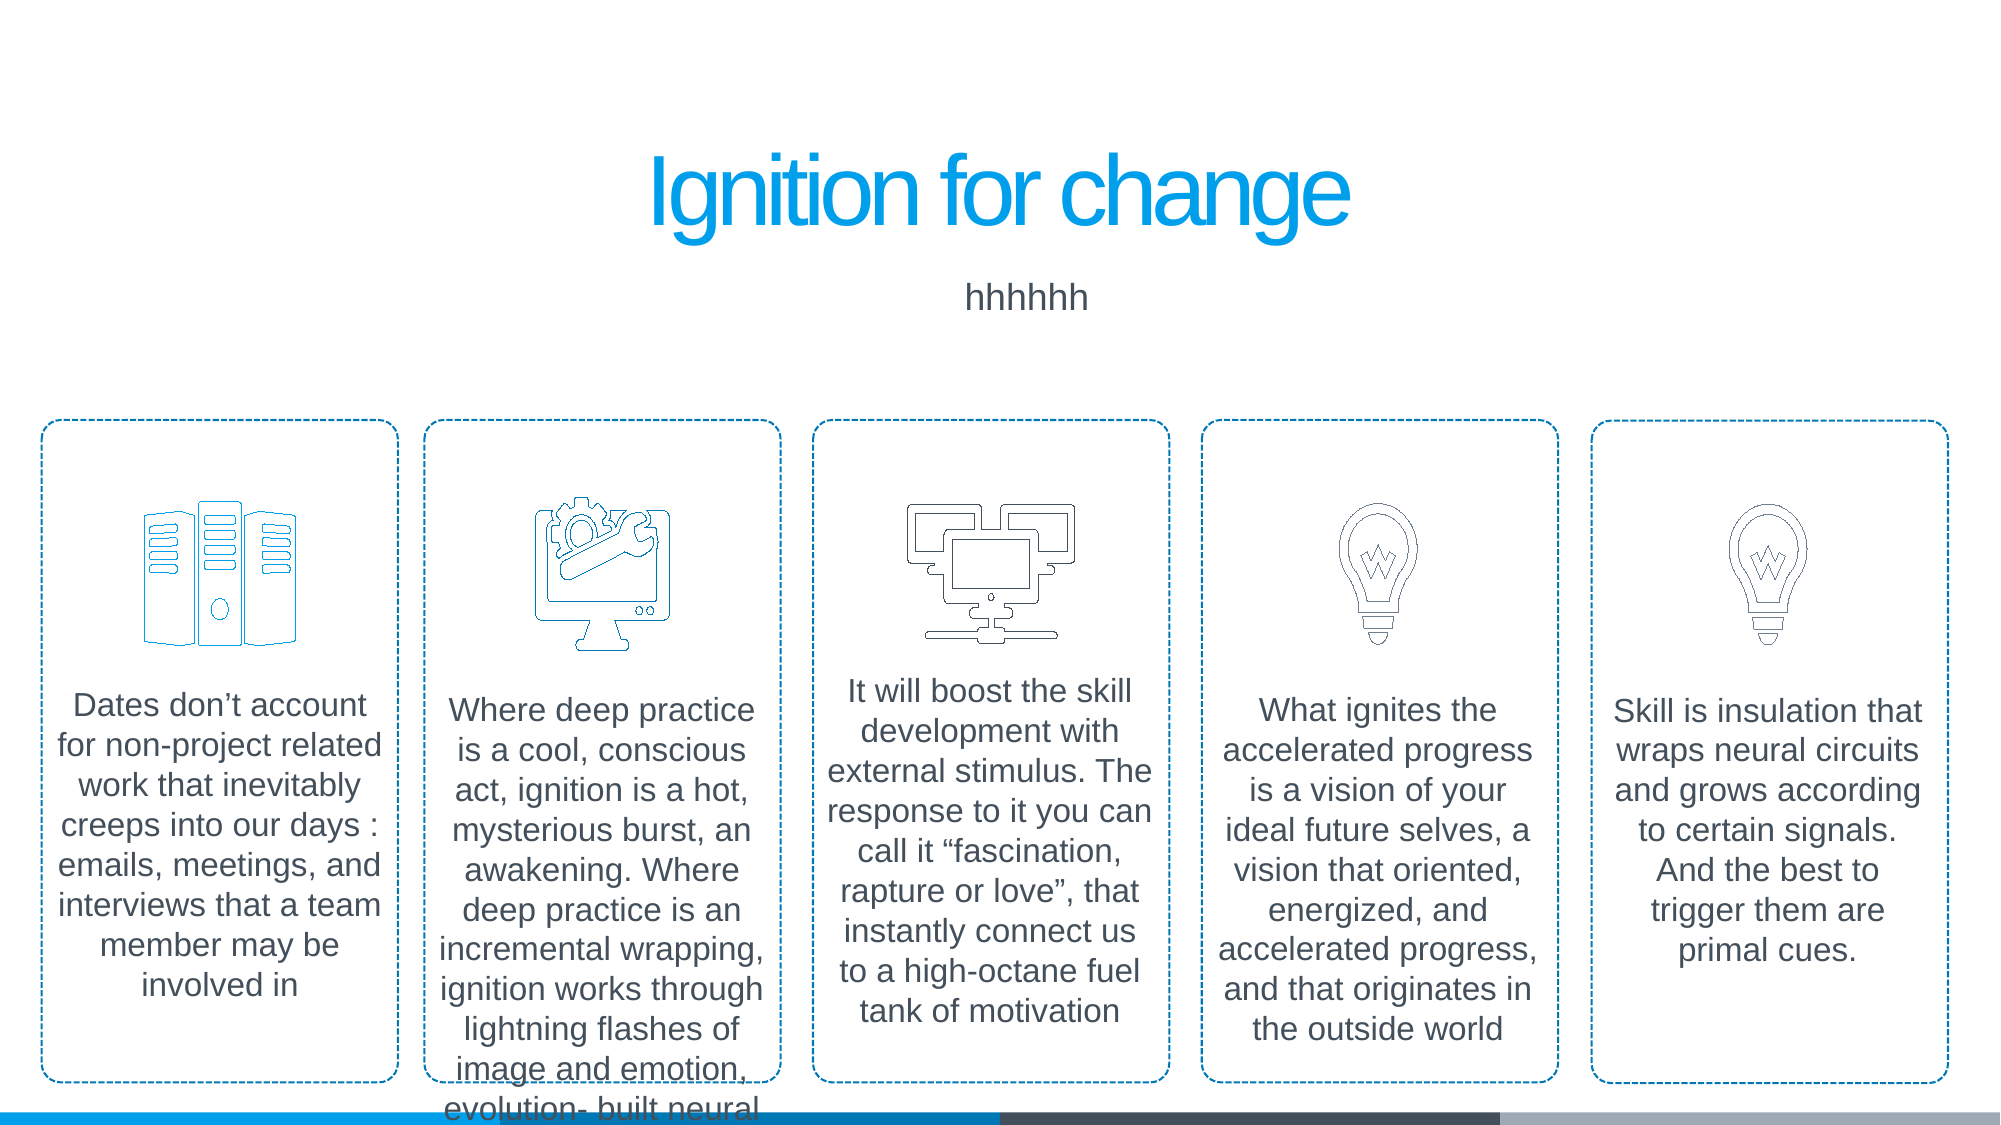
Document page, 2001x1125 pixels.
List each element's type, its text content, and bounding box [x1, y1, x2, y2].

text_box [1590, 420, 1948, 1084]
text_box hhhhhh [129, 265, 1924, 326]
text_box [1200, 419, 1559, 1083]
text_box Ignition for change [0, 118, 2000, 253]
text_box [812, 419, 1170, 1083]
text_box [424, 419, 781, 1125]
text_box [41, 419, 398, 1083]
